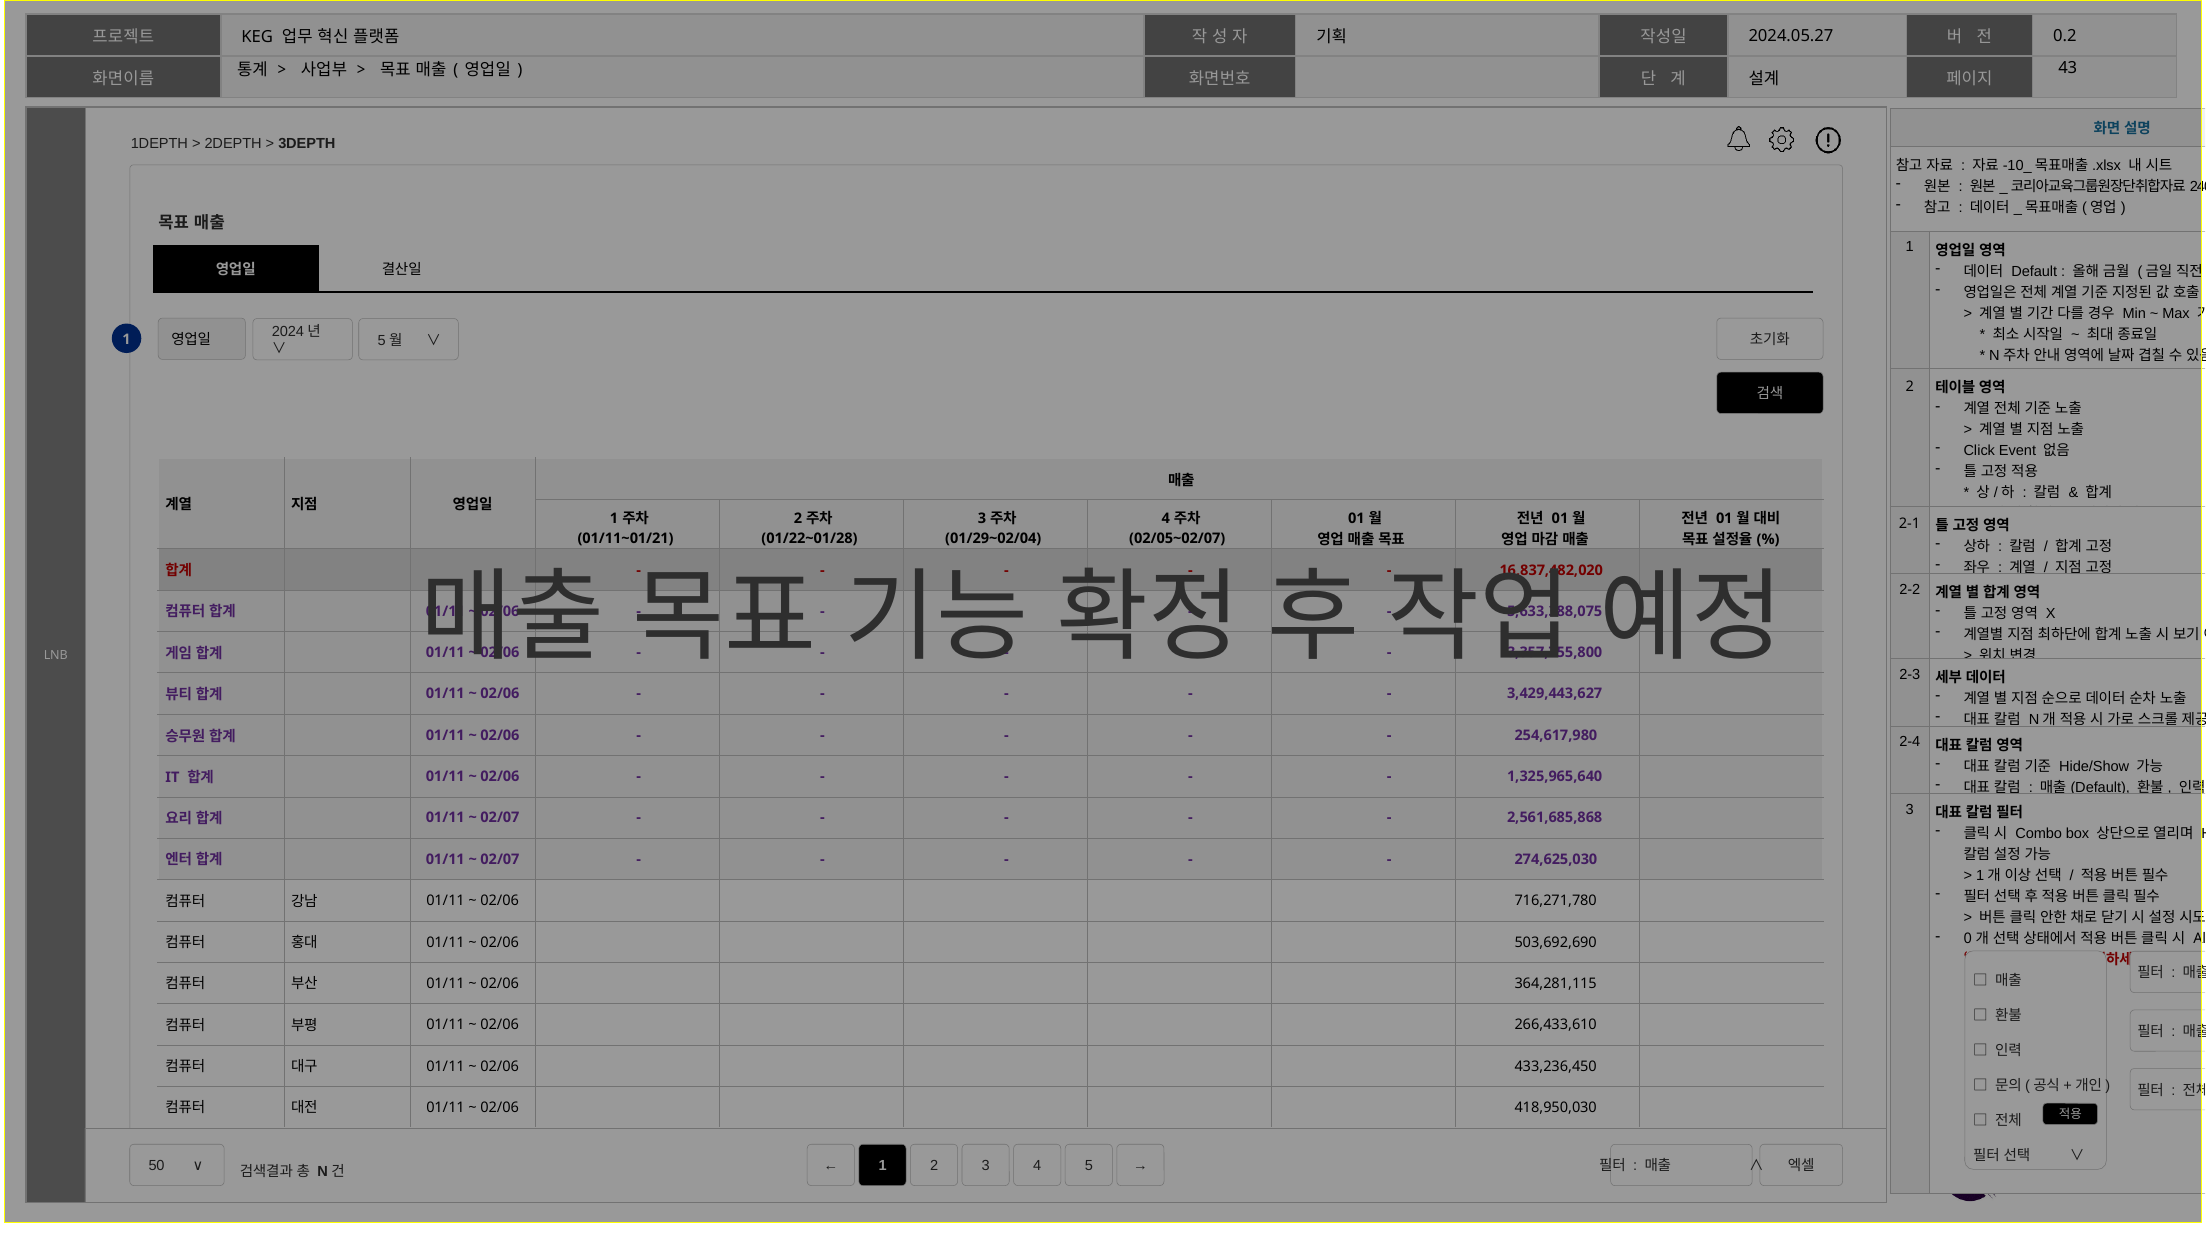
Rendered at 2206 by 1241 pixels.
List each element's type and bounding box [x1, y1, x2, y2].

table_cell [2202, 574, 2206, 658]
table_cell [2202, 232, 2206, 368]
table_cell [2202, 794, 2206, 951]
table_cell [2202, 993, 2206, 1009]
table_cell [2202, 507, 2206, 573]
table_cell [2202, 1110, 2206, 1193]
table_cell [2202, 147, 2206, 231]
table_cell [2202, 369, 2206, 506]
table_header [2202, 109, 2206, 146]
table_cell [2202, 659, 2206, 726]
text_box [4, 0, 2206, 1223]
table_cell [2202, 727, 2206, 793]
table_cell [2202, 1052, 2206, 1068]
